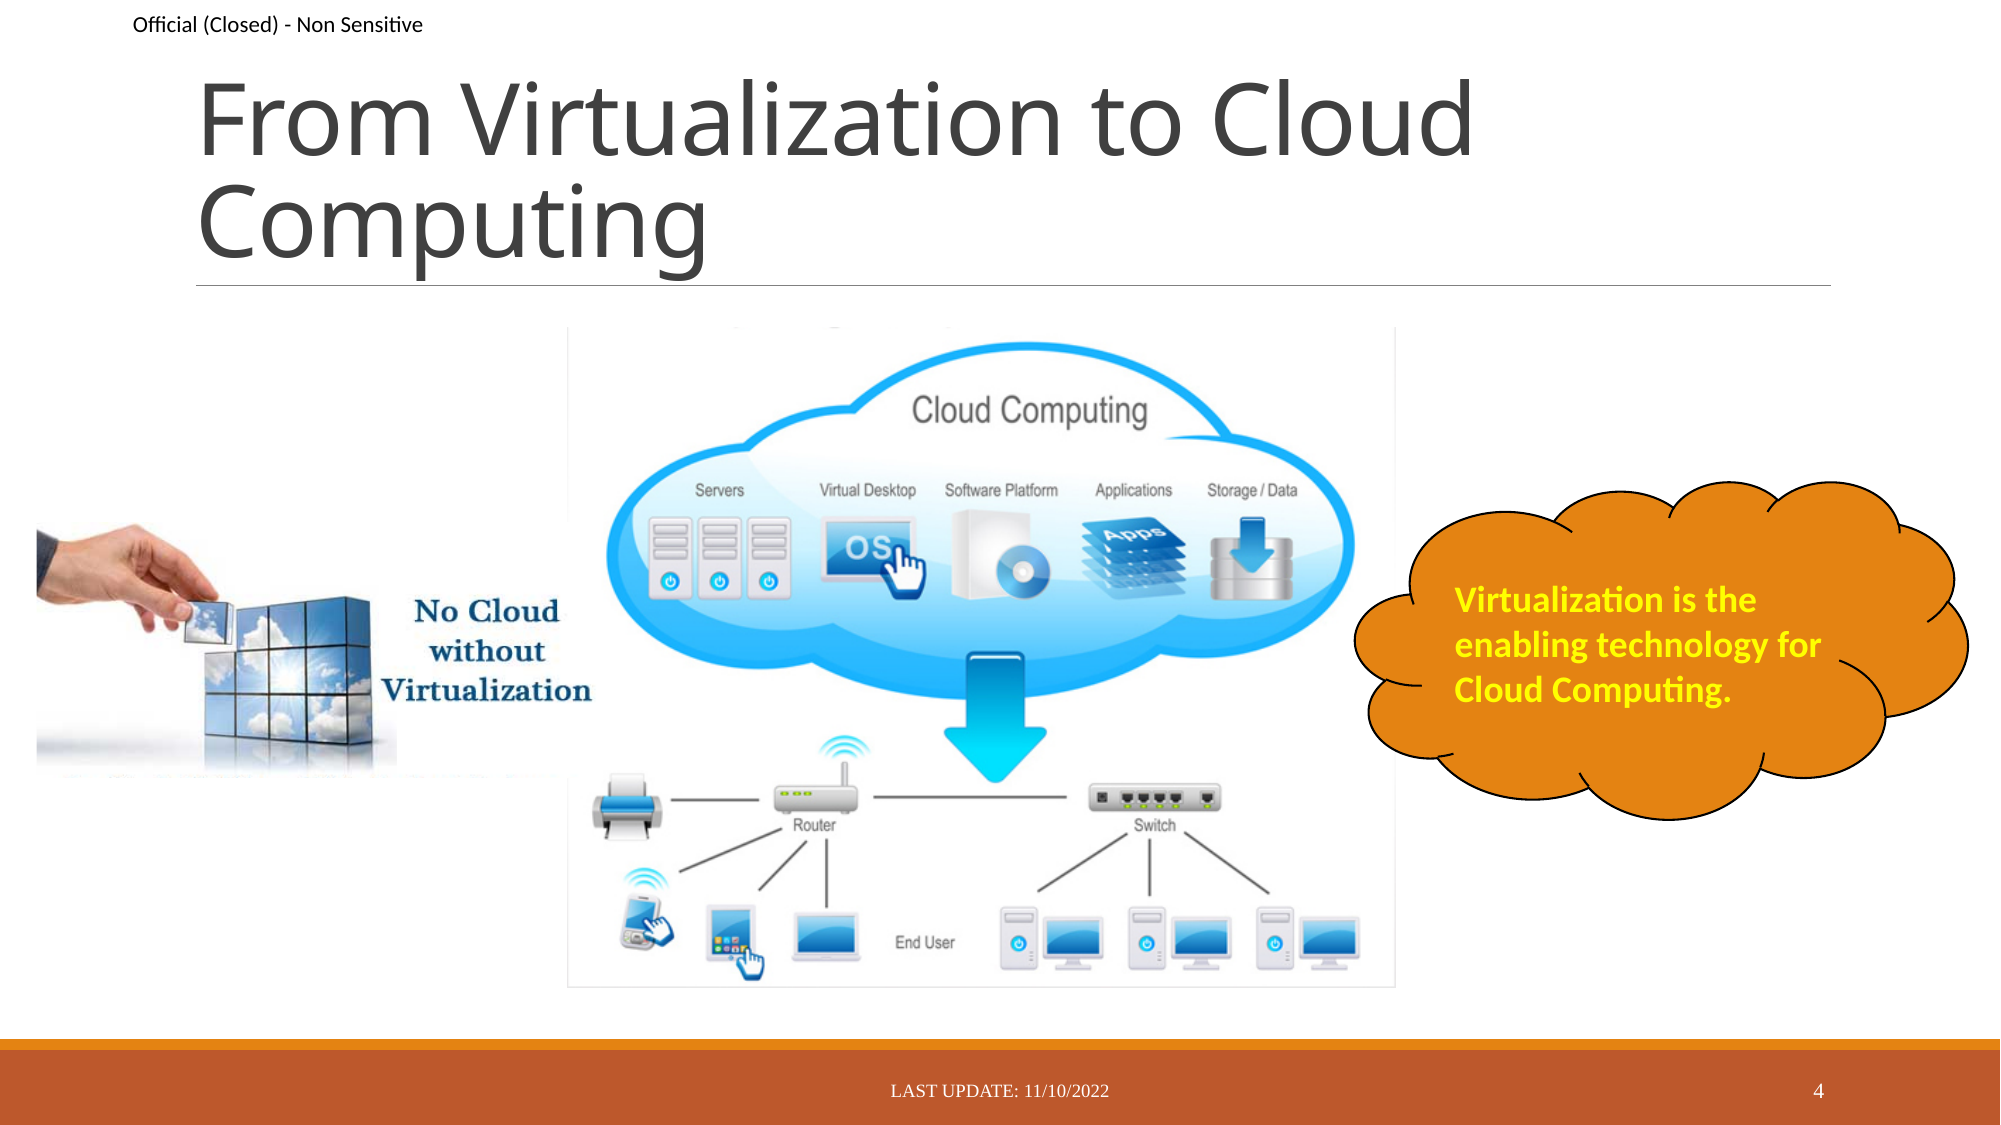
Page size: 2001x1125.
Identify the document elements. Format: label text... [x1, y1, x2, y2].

title From Virtualization to Cloud Computing [180, 47, 1830, 285]
text_box Virtualization is the enabling technology for Cloud Computing. [1404, 482, 1969, 820]
slide_number 4 [1624, 1059, 1840, 1120]
picture [36, 522, 600, 778]
footer Last Update: 11/10/2022 [604, 1059, 1396, 1120]
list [566, 326, 1396, 988]
